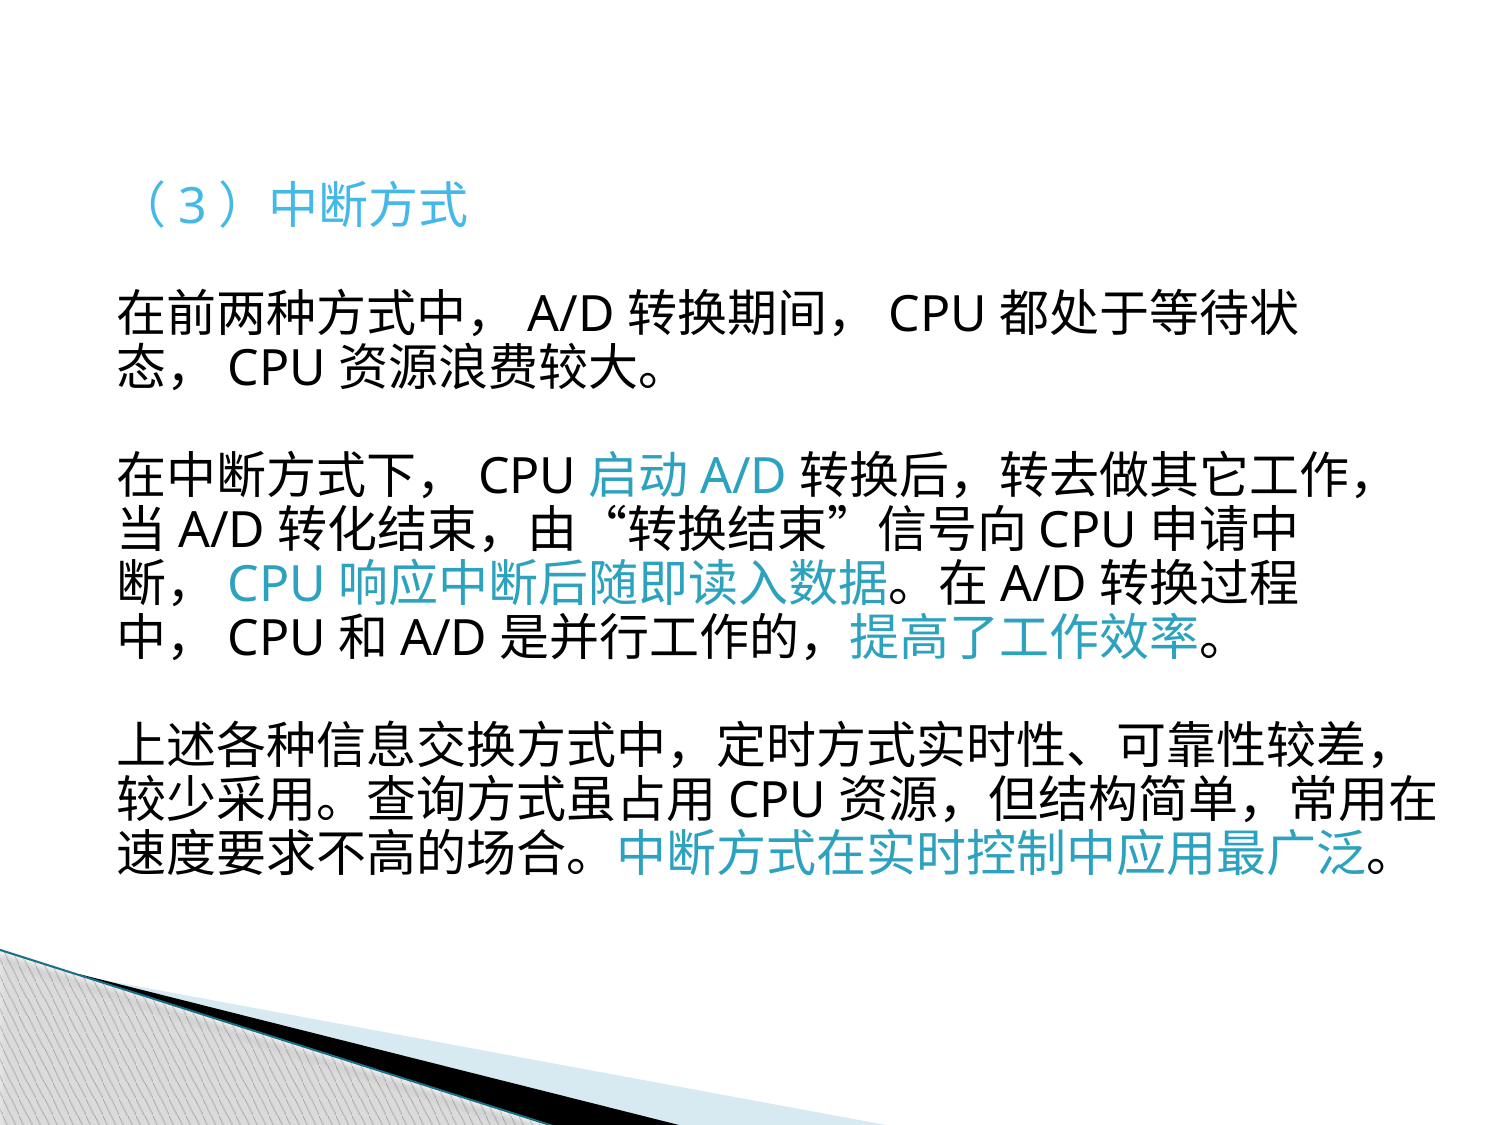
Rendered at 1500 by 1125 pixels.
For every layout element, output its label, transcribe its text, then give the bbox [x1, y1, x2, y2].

list （3）中断方式 在前两种方式中，A/D转换期间，CPU都处于等待状态，CPU资源浪费较大。 在中断方式下，CPU启动A/D转换后，转去做其它工作，当A/D转化结束，由“转换结束”信号向CPU申请中断，CPU响应中断后随即读入数据。在A/D转换过程中，CPU和A/D是并行工作的，提高了工作效率。 上述各种信息交换方式中，定时方式实时性、可靠性较差，较少采用。查询方式虽占用CPU资源，但结构简单，常用在速度要求不高的场合。中断方式在实时控制中应用最广泛。 [41, 172, 1459, 1012]
